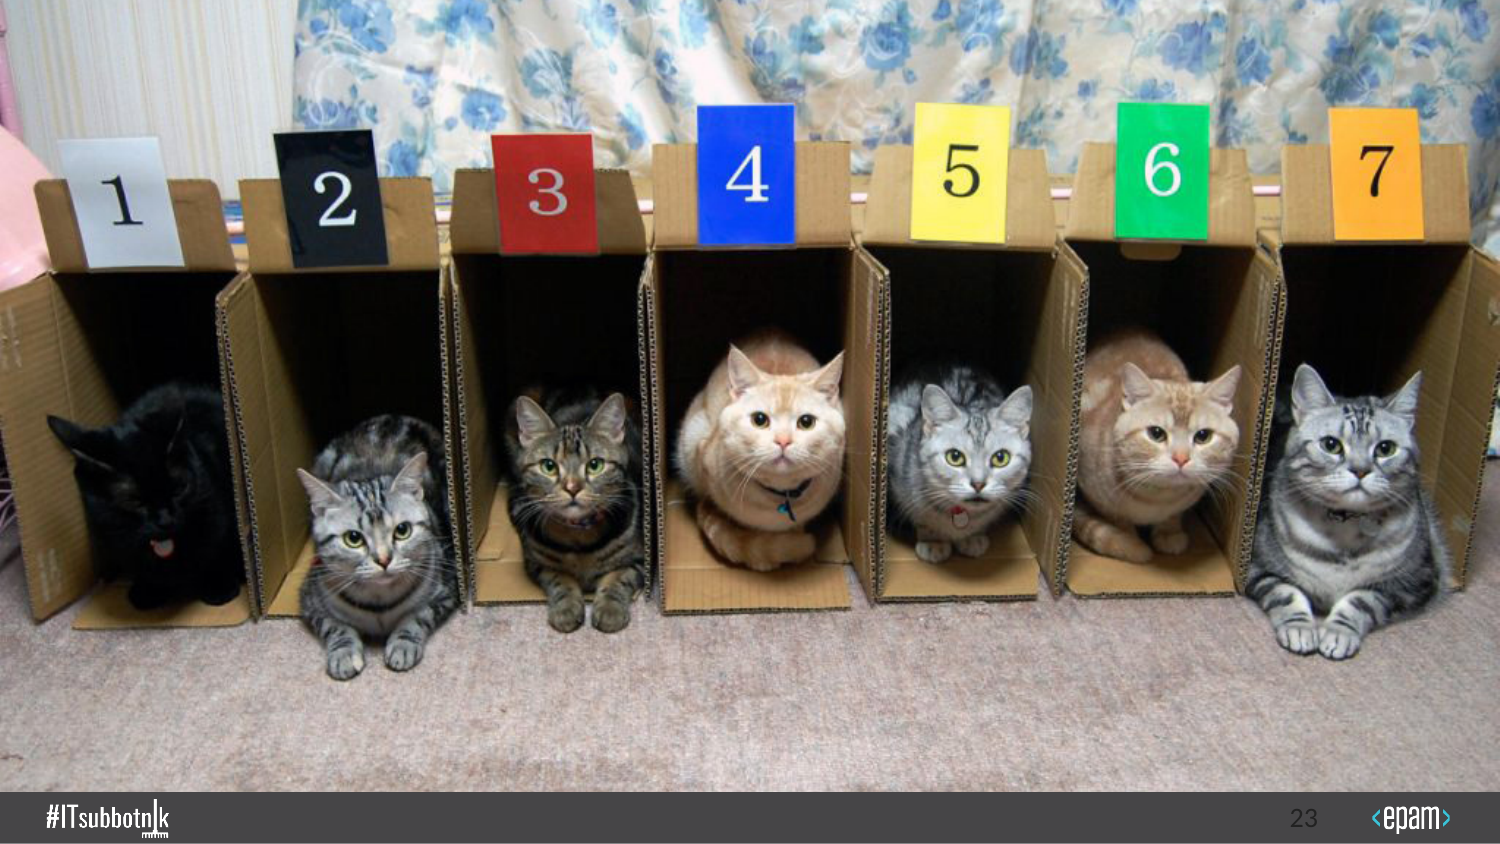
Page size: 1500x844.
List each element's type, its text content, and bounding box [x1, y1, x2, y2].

picture [0, 0, 1500, 844]
slide_number 23 [1274, 792, 1500, 844]
